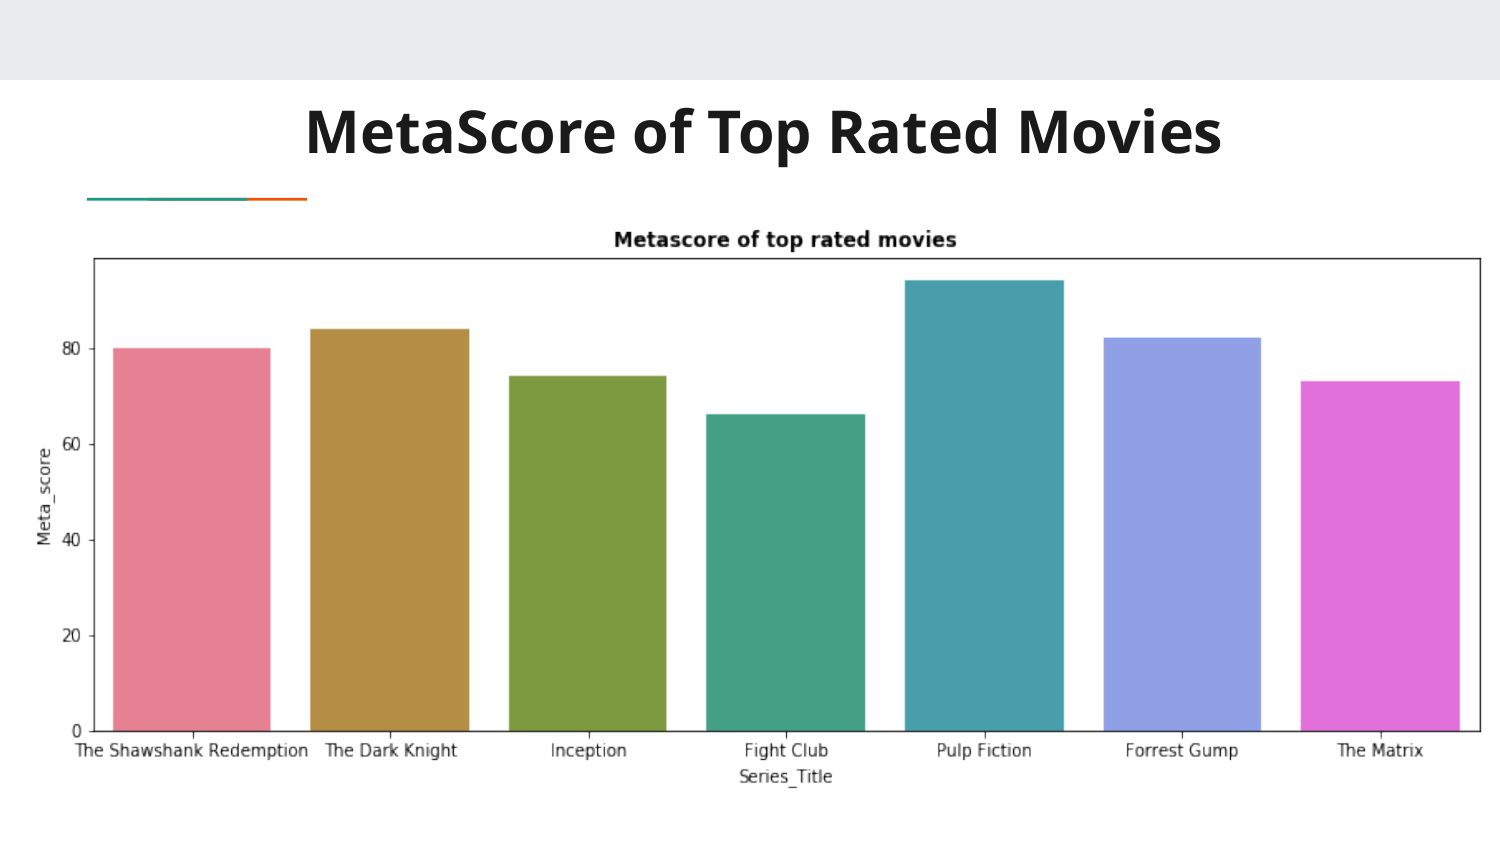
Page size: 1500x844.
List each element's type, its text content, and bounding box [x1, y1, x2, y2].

picture [24, 217, 1490, 800]
title MetaScore of Top Rated Movies [212, 79, 1316, 194]
